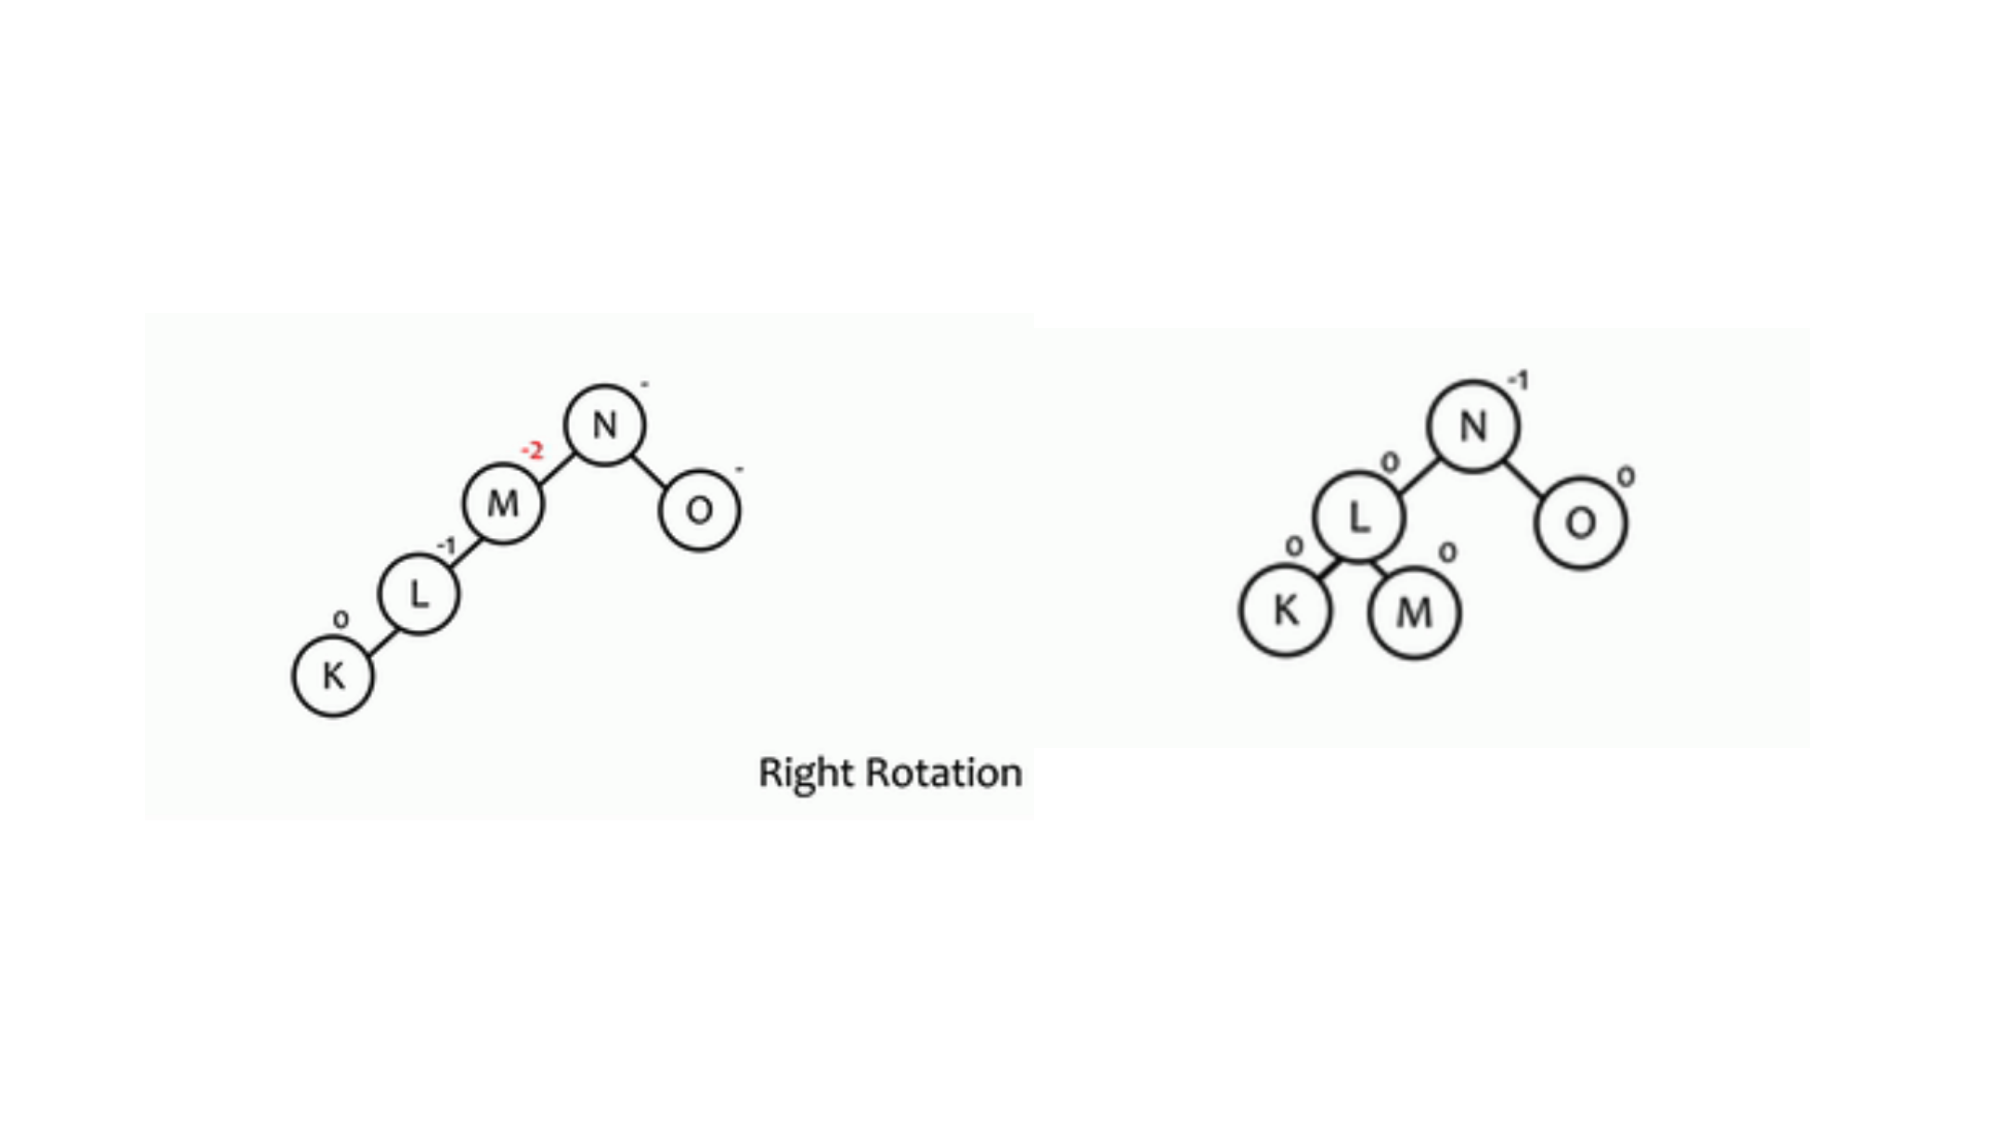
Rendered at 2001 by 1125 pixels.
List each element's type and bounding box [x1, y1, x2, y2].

picture [145, 313, 1810, 850]
